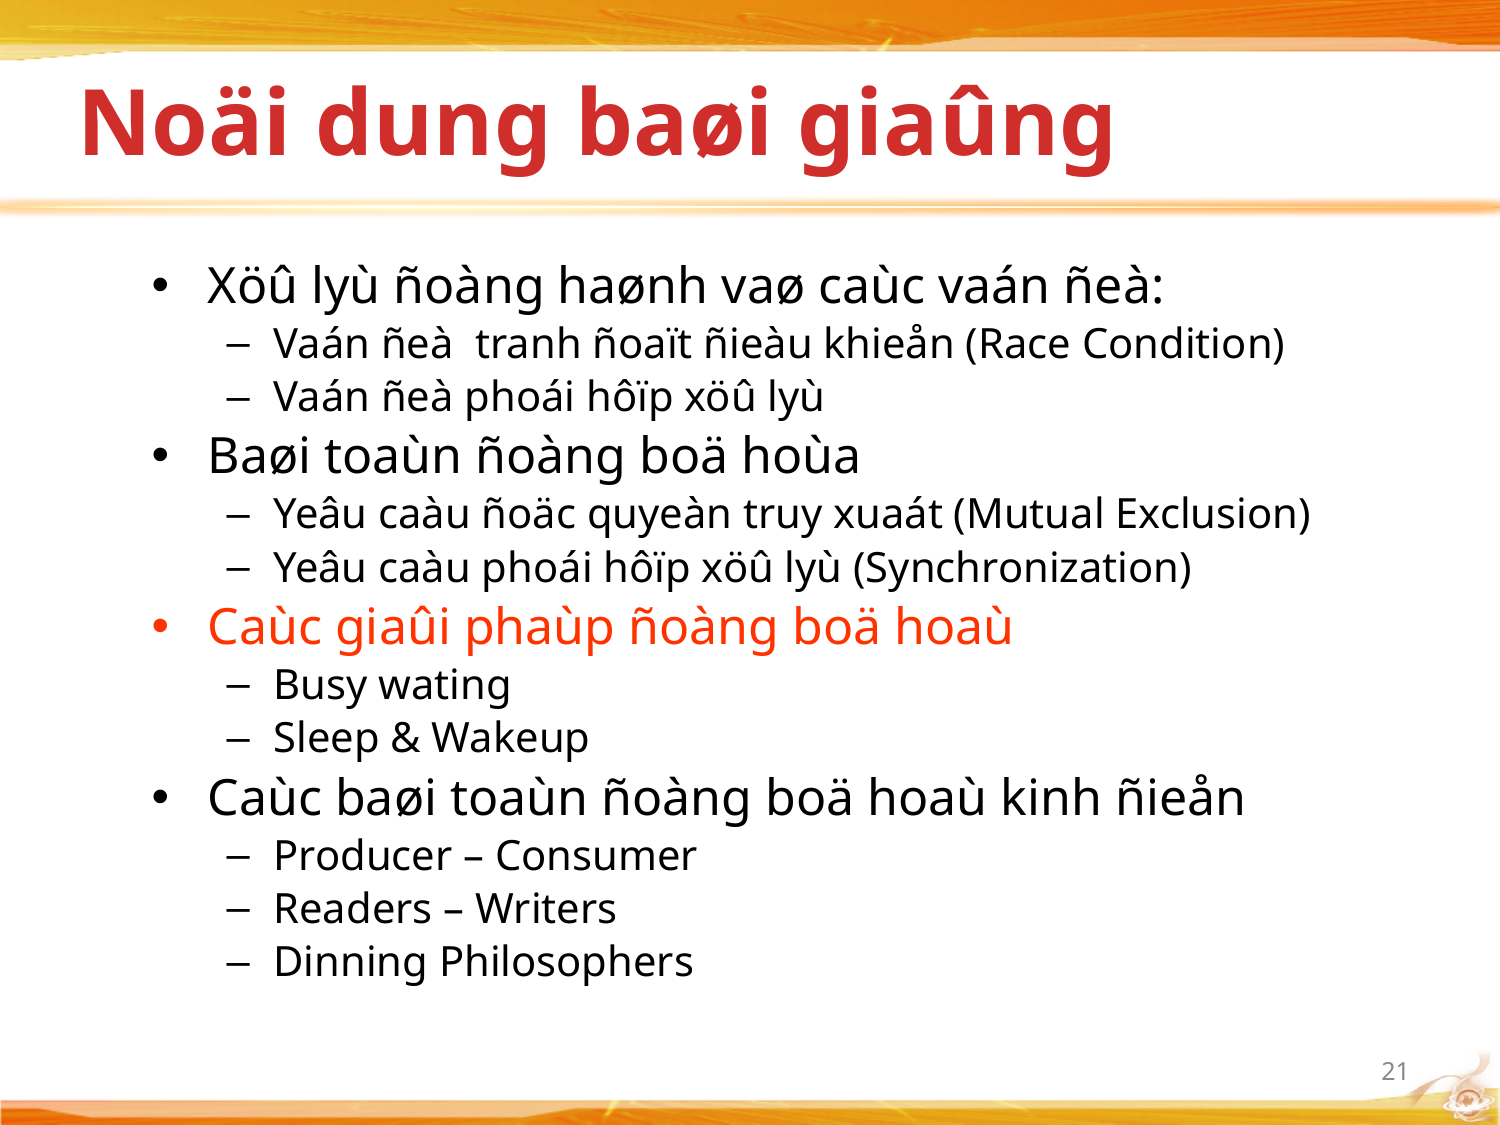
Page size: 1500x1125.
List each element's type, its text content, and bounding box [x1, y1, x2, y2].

title Noäi dung baøi giaûng [62, 24, 1475, 213]
slide_number 21 [1337, 1042, 1425, 1103]
list Xöû lyù ñoàng haønh vaø caùc vaán ñeà: Vaán ñeà tranh ñoaït ñieàu khieån (Race Condition) Vaán ñeà phoái hôïp xöû lyù Baøi toaùn ñoàng boä hoùa Yeâu caàu ñoäc quyeàn truy xuaát (Mutual Exclusion) Yeâu caàu phoái hôïp xöû lyù (Synchronization) Caùc giaûi phaùp ñoàng boä hoaù Busy wating Sleep & Wakeup Caùc baøi toaùn ñoàng boä hoaù kinh ñieån Producer – Consumer Readers – Writers Dinning Philosophers [136, 252, 1389, 1047]
picture [0, 1087, 1399, 1125]
picture [0, 0, 1500, 63]
